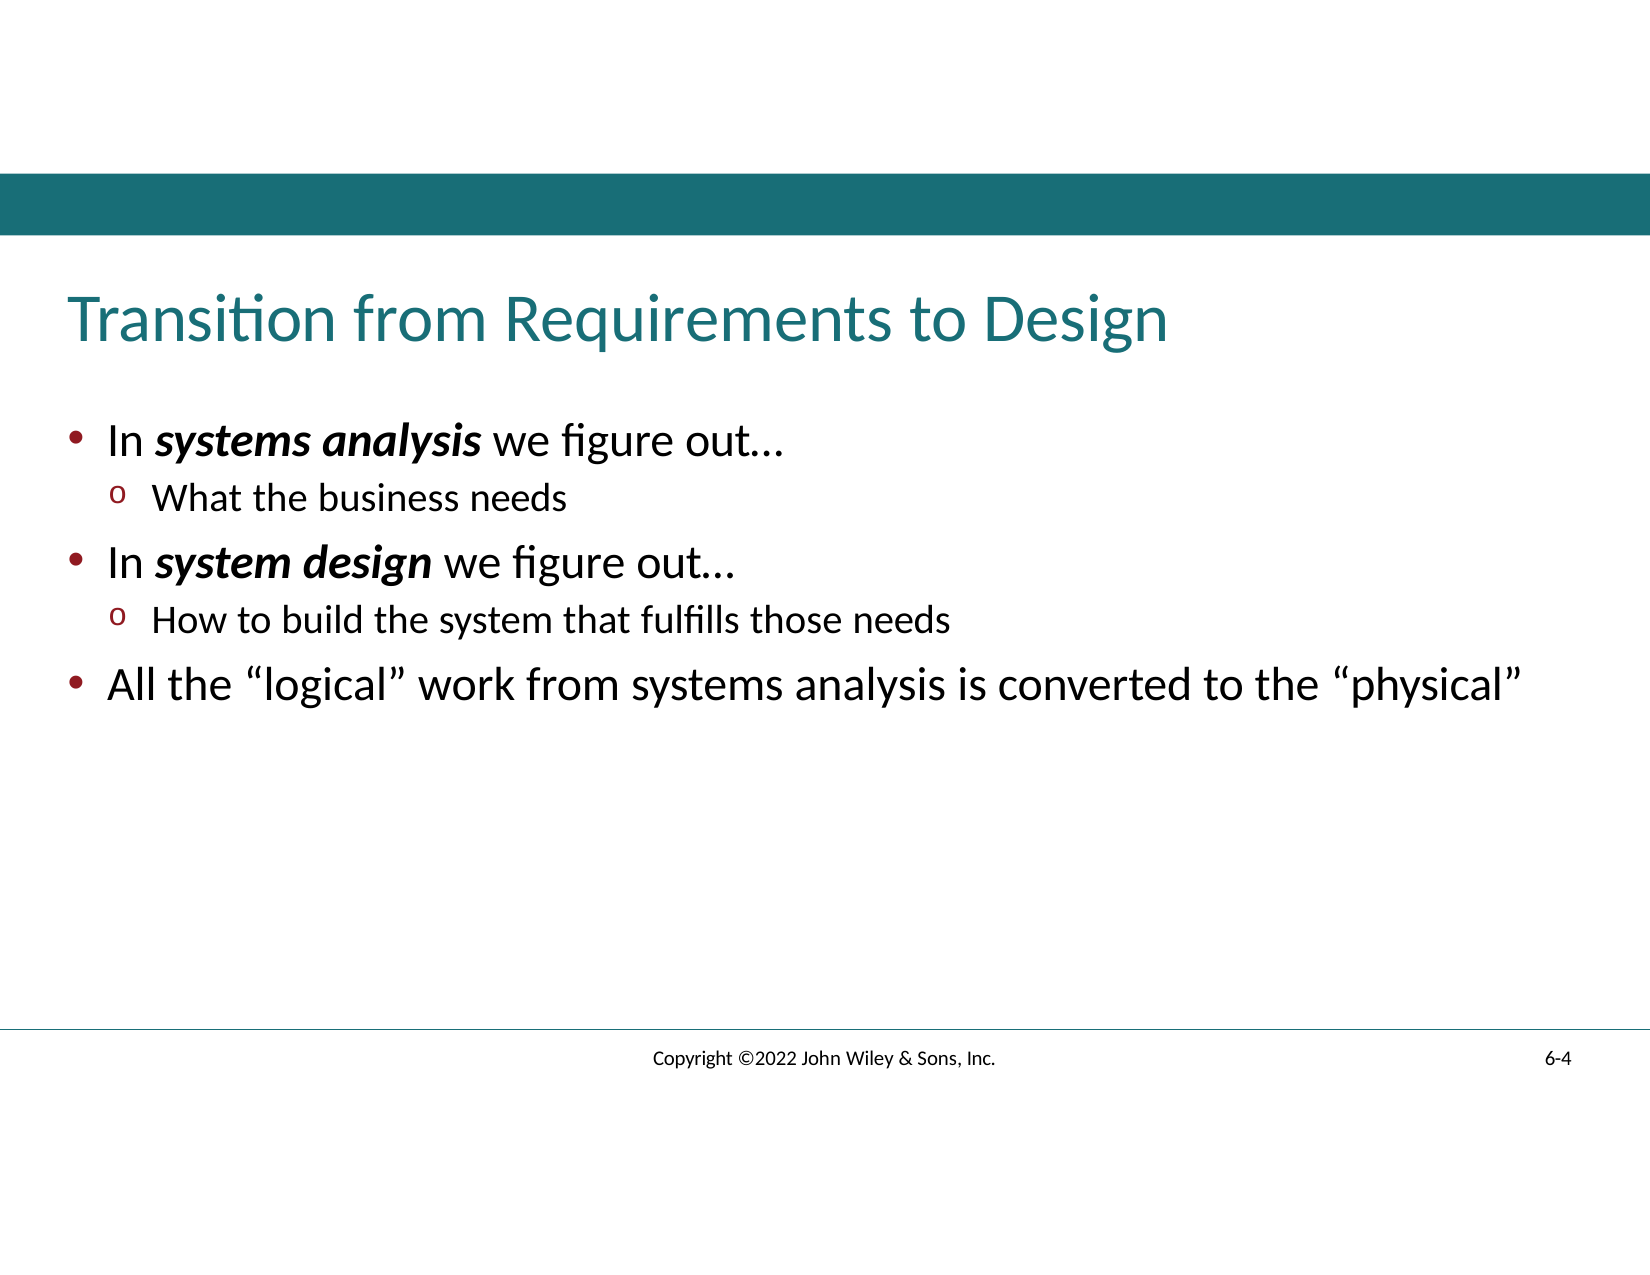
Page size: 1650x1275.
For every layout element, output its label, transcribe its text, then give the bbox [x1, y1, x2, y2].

footer Copyright ©2022 John Wiley & Sons, Inc. [651, 1047, 999, 1275]
text_box In systems analysis we figure out… What the business needs In system design we figure out… How to build the system that fulfills those needs All the “logical” work from systems analysis is converted to the “physical” [65, 401, 1536, 711]
title Transition from Requirements to Design [65, 270, 1178, 401]
slide_number 6-4 [1542, 1047, 1591, 1275]
